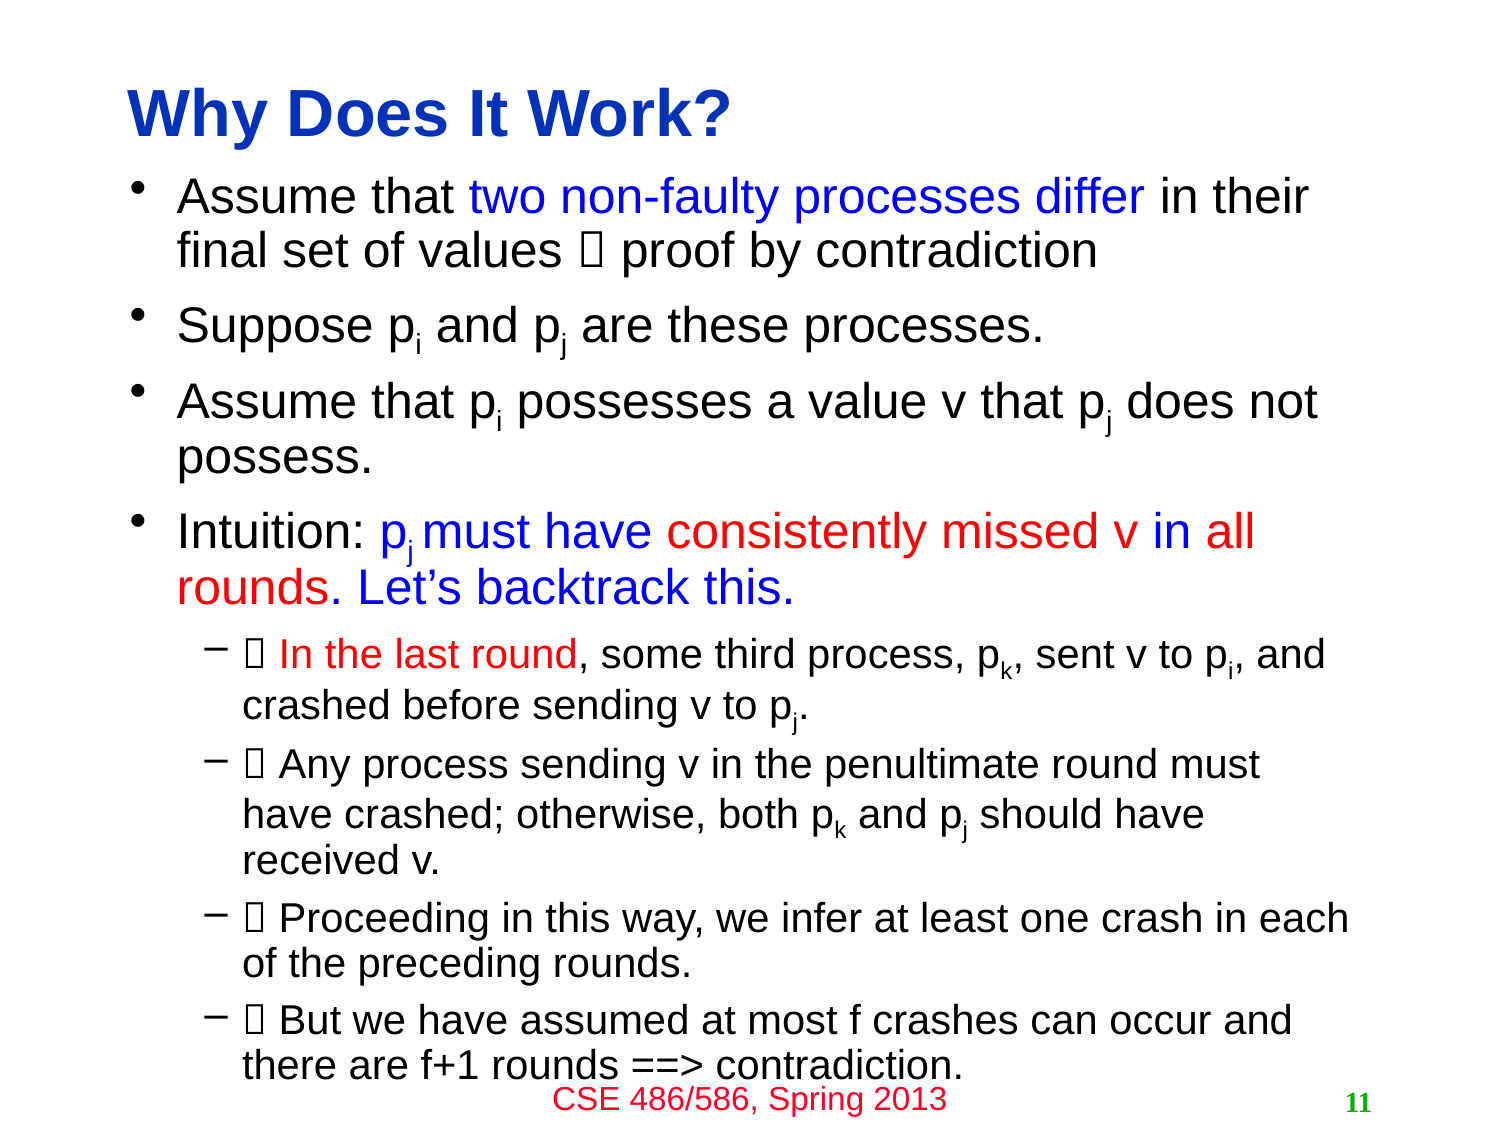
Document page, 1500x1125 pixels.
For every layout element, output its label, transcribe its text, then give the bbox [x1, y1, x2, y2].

title Why Does It Work? [112, 53, 1310, 176]
slide_number 11 [1074, 1076, 1388, 1125]
list Assume that two non-faulty processes differ in their final set of values  proof by contradiction Suppose pi and pj are these processes. Assume that pi possesses a value v that pj does not possess. Intuition: pj must have consistently missed v in all rounds. Let’s backtrack this.  In the last round, some third process, pk, sent v to pi, and crashed before sending v to pj.  Any process sending v in the penultimate round must have crashed; otherwise, both pk and pj should have received v.  Proceeding in this way, we infer at least one crash in each of the preceding rounds.  But we have assumed at most f crashes can occur and there are f+1 rounds ==> contradiction. [114, 162, 1376, 972]
